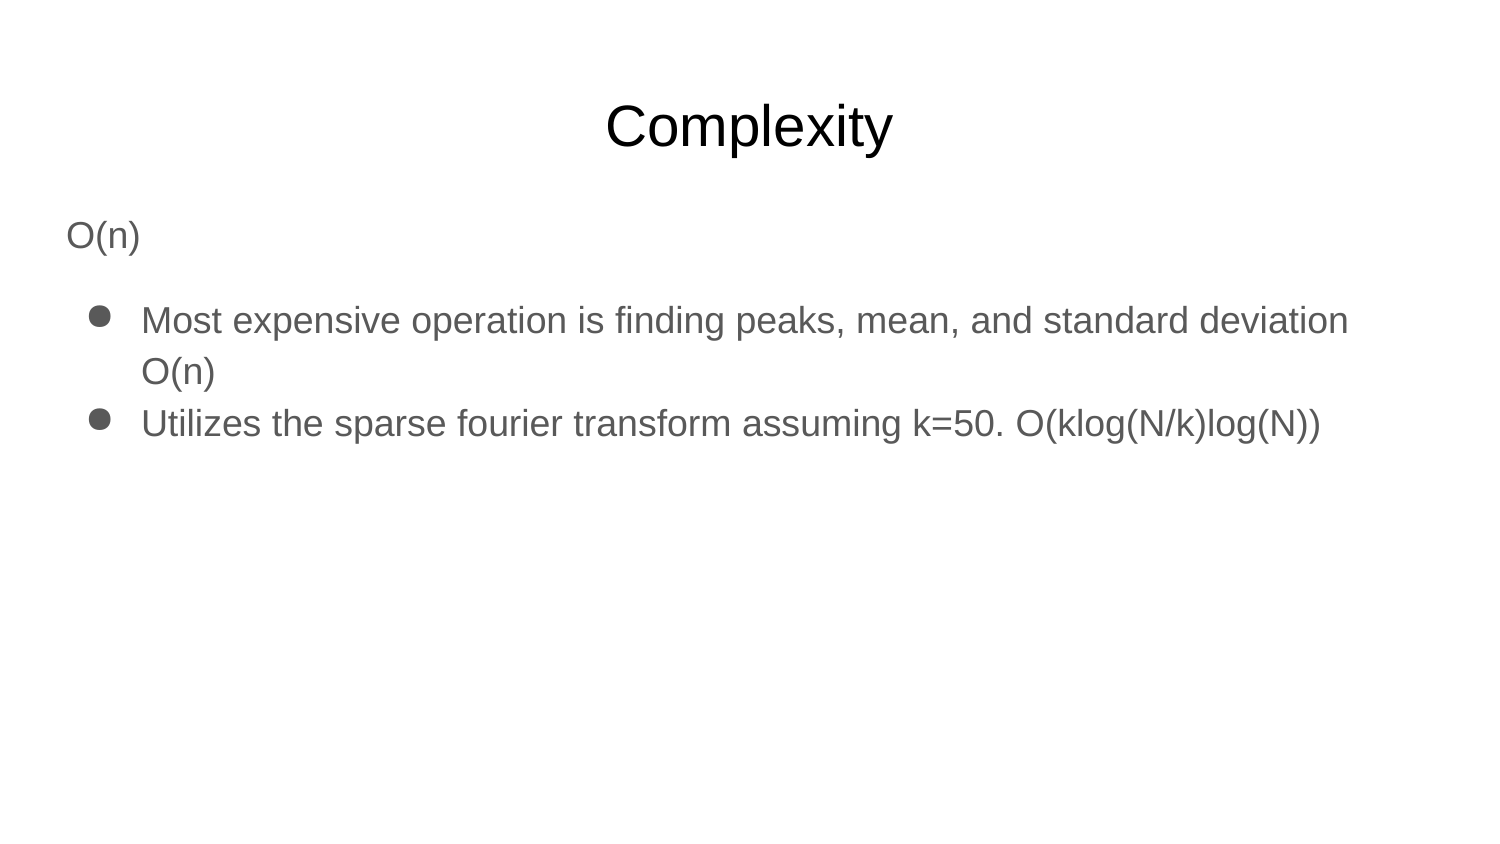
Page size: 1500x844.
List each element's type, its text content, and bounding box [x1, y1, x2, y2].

list O(n) Most expensive operation is finding peaks, mean, and standard deviation O(n) Utilizes the sparse fourier transform assuming k=50. O(klog(N/k)log(N)) [51, 189, 1449, 750]
title Complexity [51, 72, 1449, 167]
